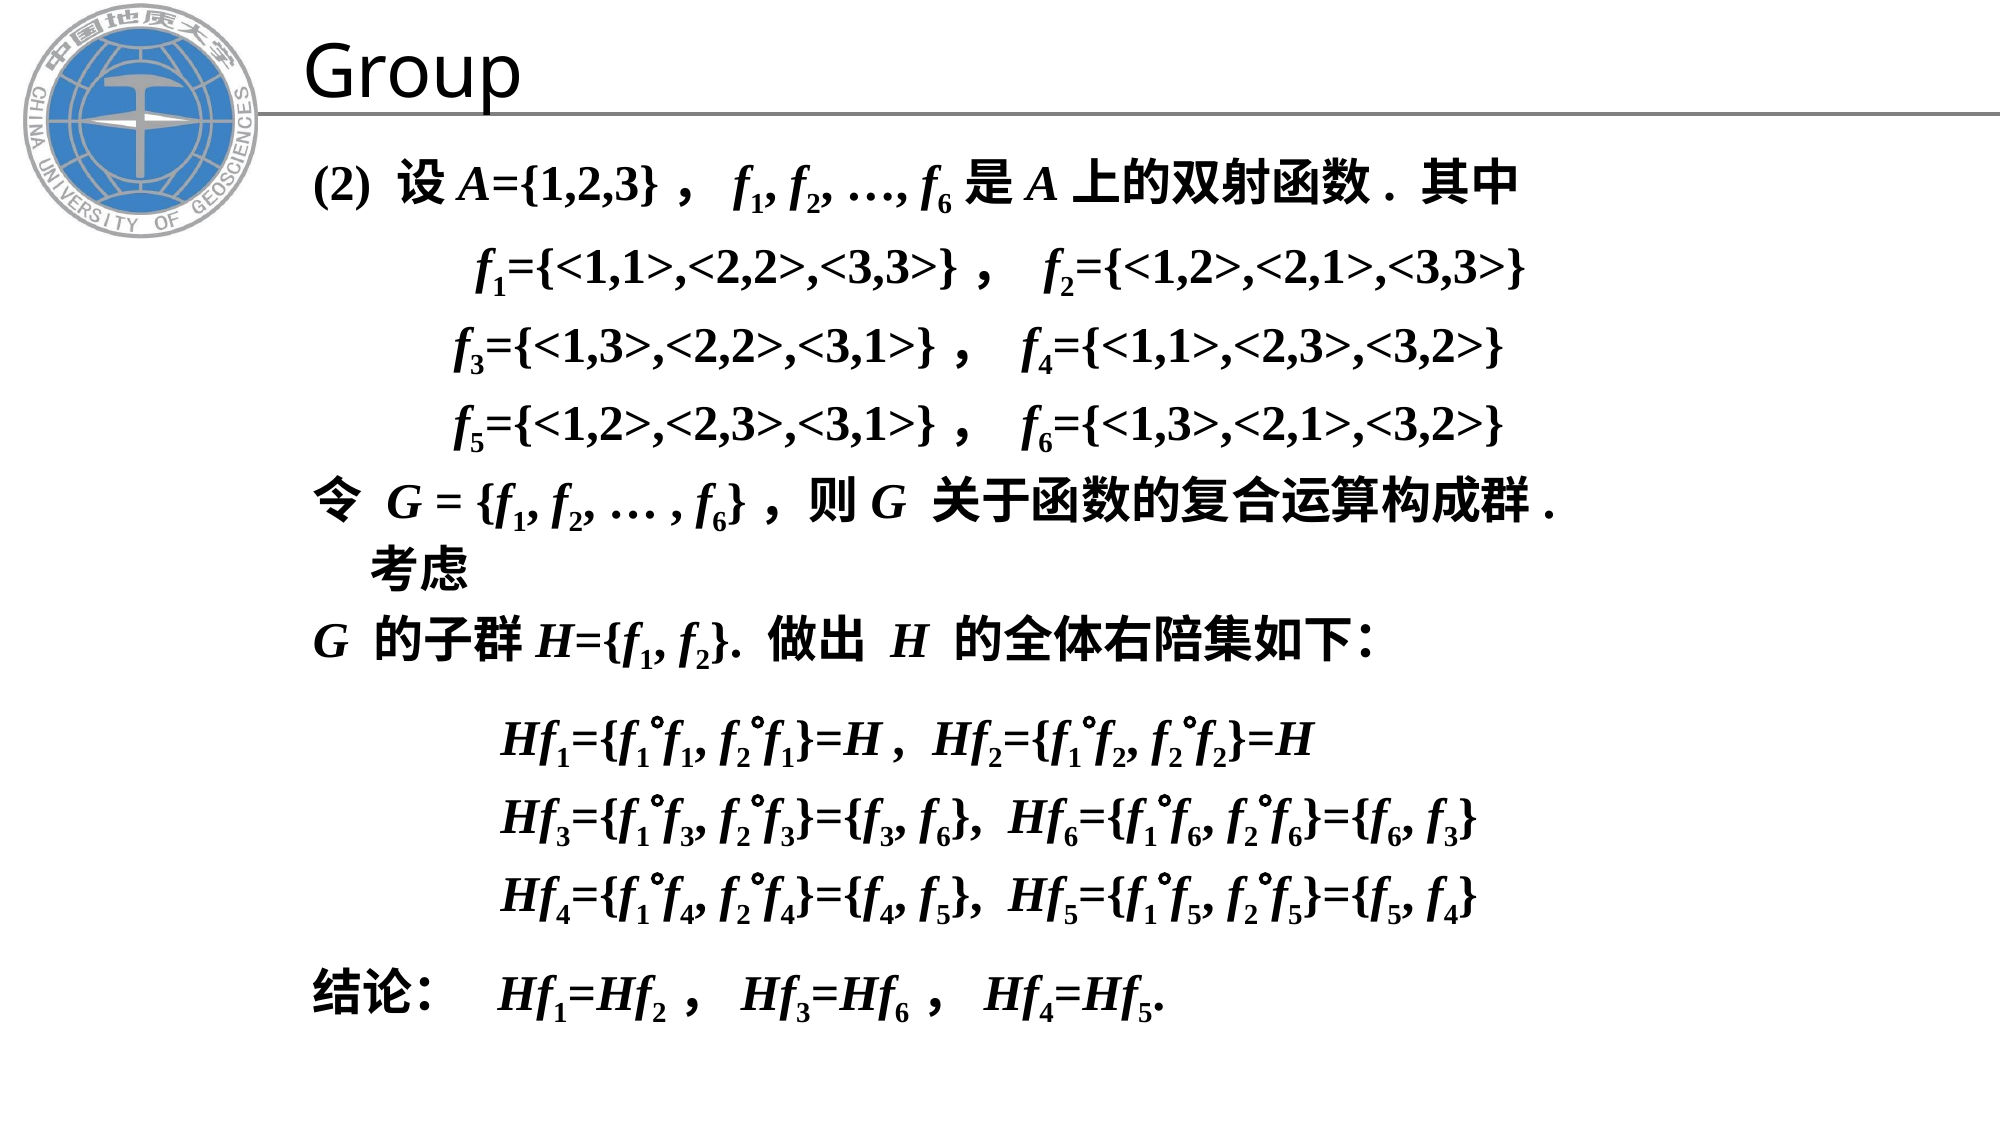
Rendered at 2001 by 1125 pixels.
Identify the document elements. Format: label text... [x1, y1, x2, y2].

picture [21, 3, 258, 239]
text_box Group [287, 15, 1233, 210]
text_box (2) 设A={1,2,3}，f1, f2, …, f6是A上的双射函数. 其中 f1={<1,1>,<2,2>,<3,3>}， f2={<1,2>,<2,1>,<3,3>} f3={<1,3>,<2,2>,<3,1>}， f4={<1,1>,<2,3>,<3,2>} f5={<1,2>,<2,3>,<3,1>}， f6={<1,3>,<2,1>,<3,2>} 令 G = {f1, f2, … , f6}，则G 关于函数的复合运算构成群. 考虑 G 的子群H={f1, f2}. 做出 H 的全体右陪集如下： Hf1={f1f1, f2f1}=H , Hf2={f1f2, f2f2}=H Hf3={f1f3, f2f3}={f3, f6}, Hf6={f1f6, f2f6}={f6, f3} Hf4={f1f4, f2f4}={f4, f5}, Hf5={f1f5, f2f5}={f5, f4} 结论： Hf1=Hf2，Hf3=Hf6，Hf4=Hf5.  [297, 143, 1648, 982]
